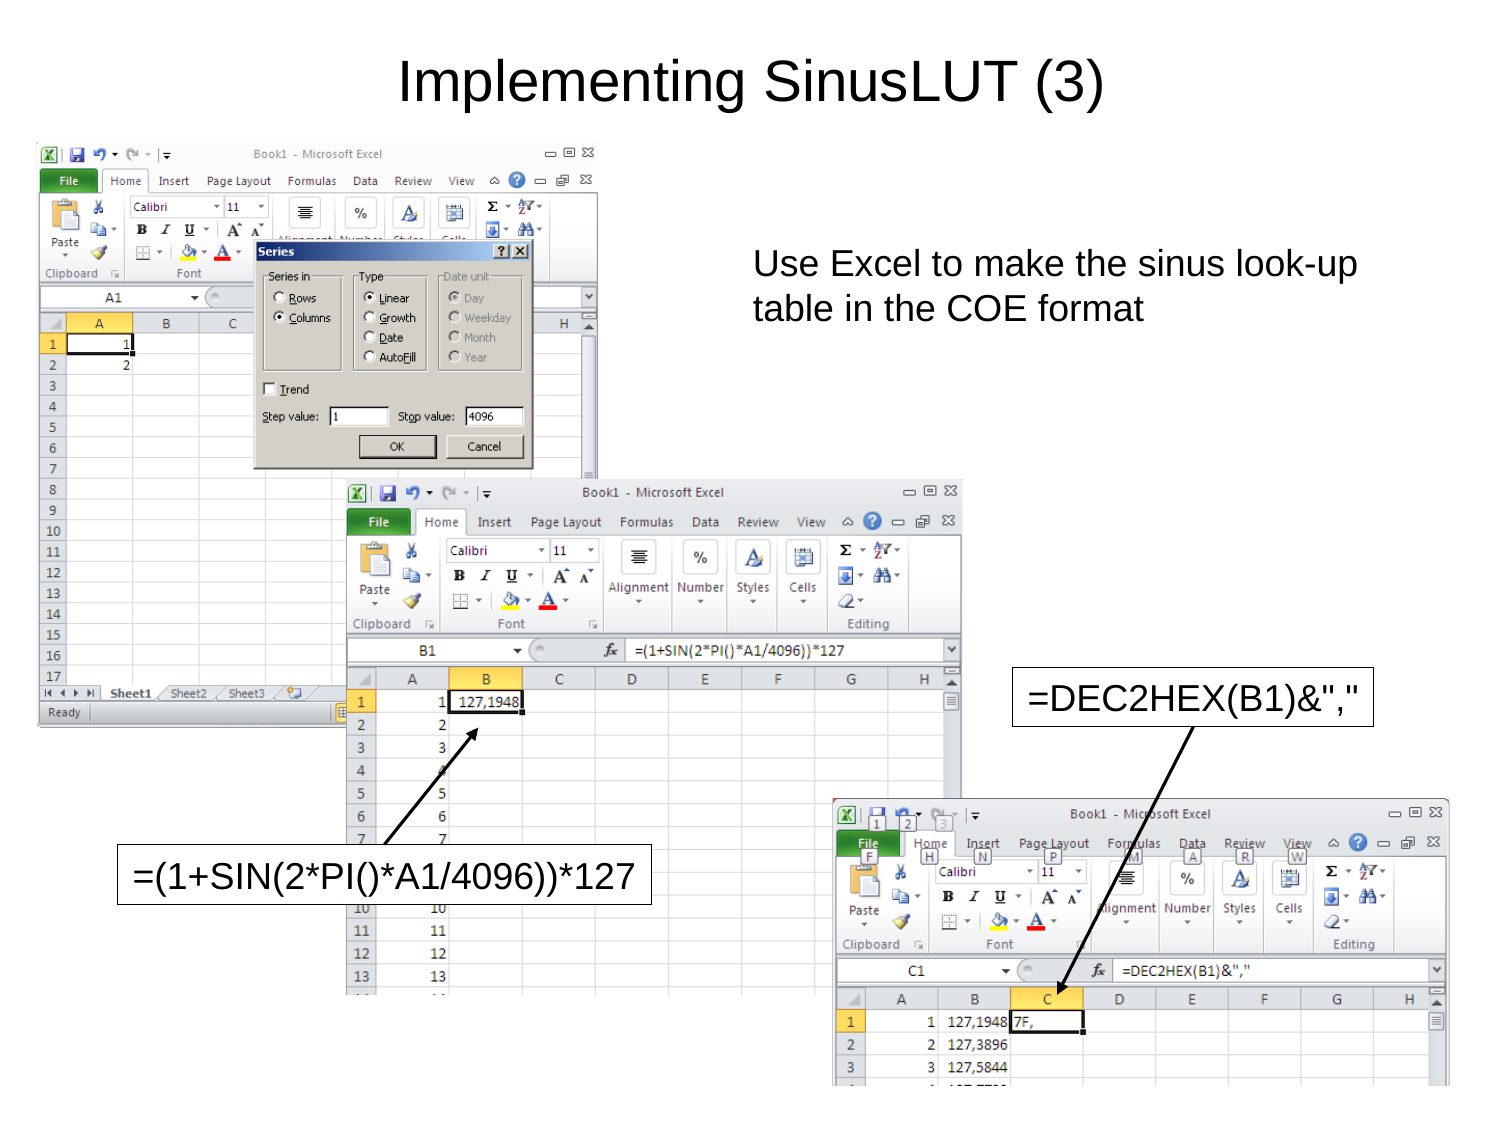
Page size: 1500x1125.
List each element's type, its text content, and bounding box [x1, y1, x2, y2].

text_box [384, 727, 479, 845]
text_box =(1+SIN(2*PI()*A1/4096))*127 [117, 844, 340, 905]
title Implementing SinusLUT (3) [76, 30, 1428, 126]
picture [36, 141, 1450, 1087]
text_box =DEC2HEX(B1)&"," [1012, 667, 1374, 727]
text_box Use Excel to make the sinus look-up table in the COE format [738, 231, 1388, 337]
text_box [1056, 727, 1194, 996]
